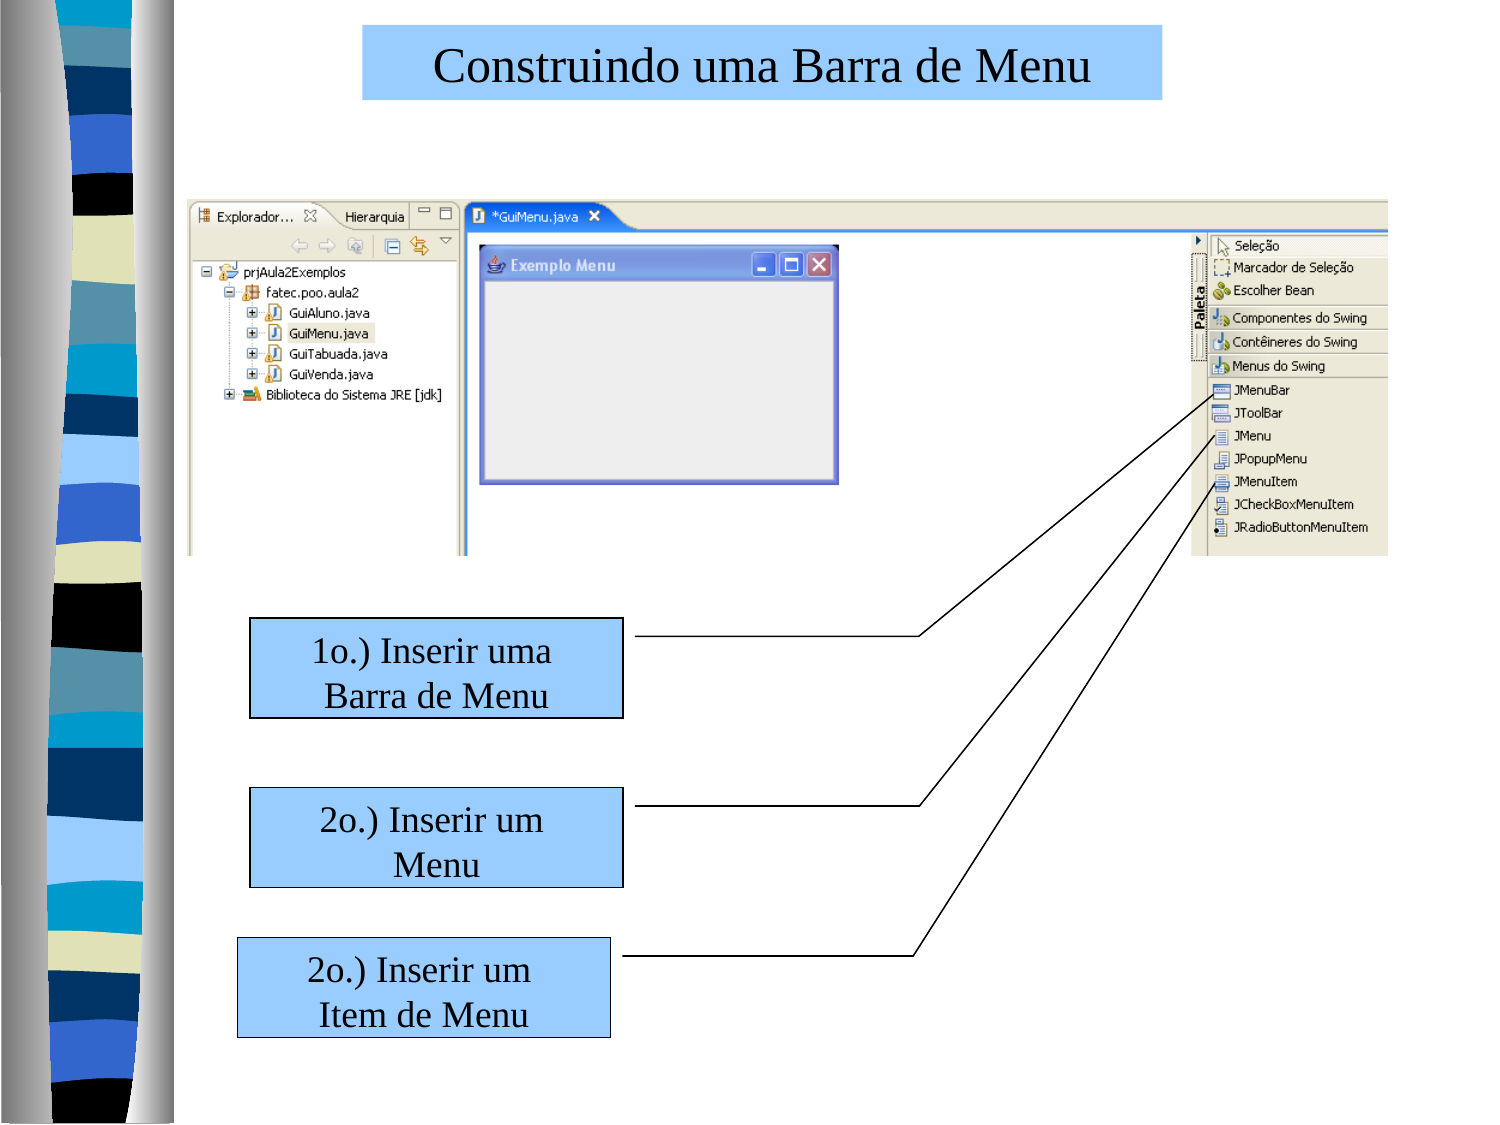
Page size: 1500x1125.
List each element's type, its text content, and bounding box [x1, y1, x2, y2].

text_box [187, 199, 1388, 556]
text_box 1o.) Inserir uma Barra de Menu [249, 617, 624, 718]
text_box 2o.) Inserir um Menu [249, 787, 624, 888]
text_box 2o.) Inserir um Item de Menu [237, 937, 611, 1038]
text_box Construindo uma Barra de Menu [362, 24, 1163, 101]
